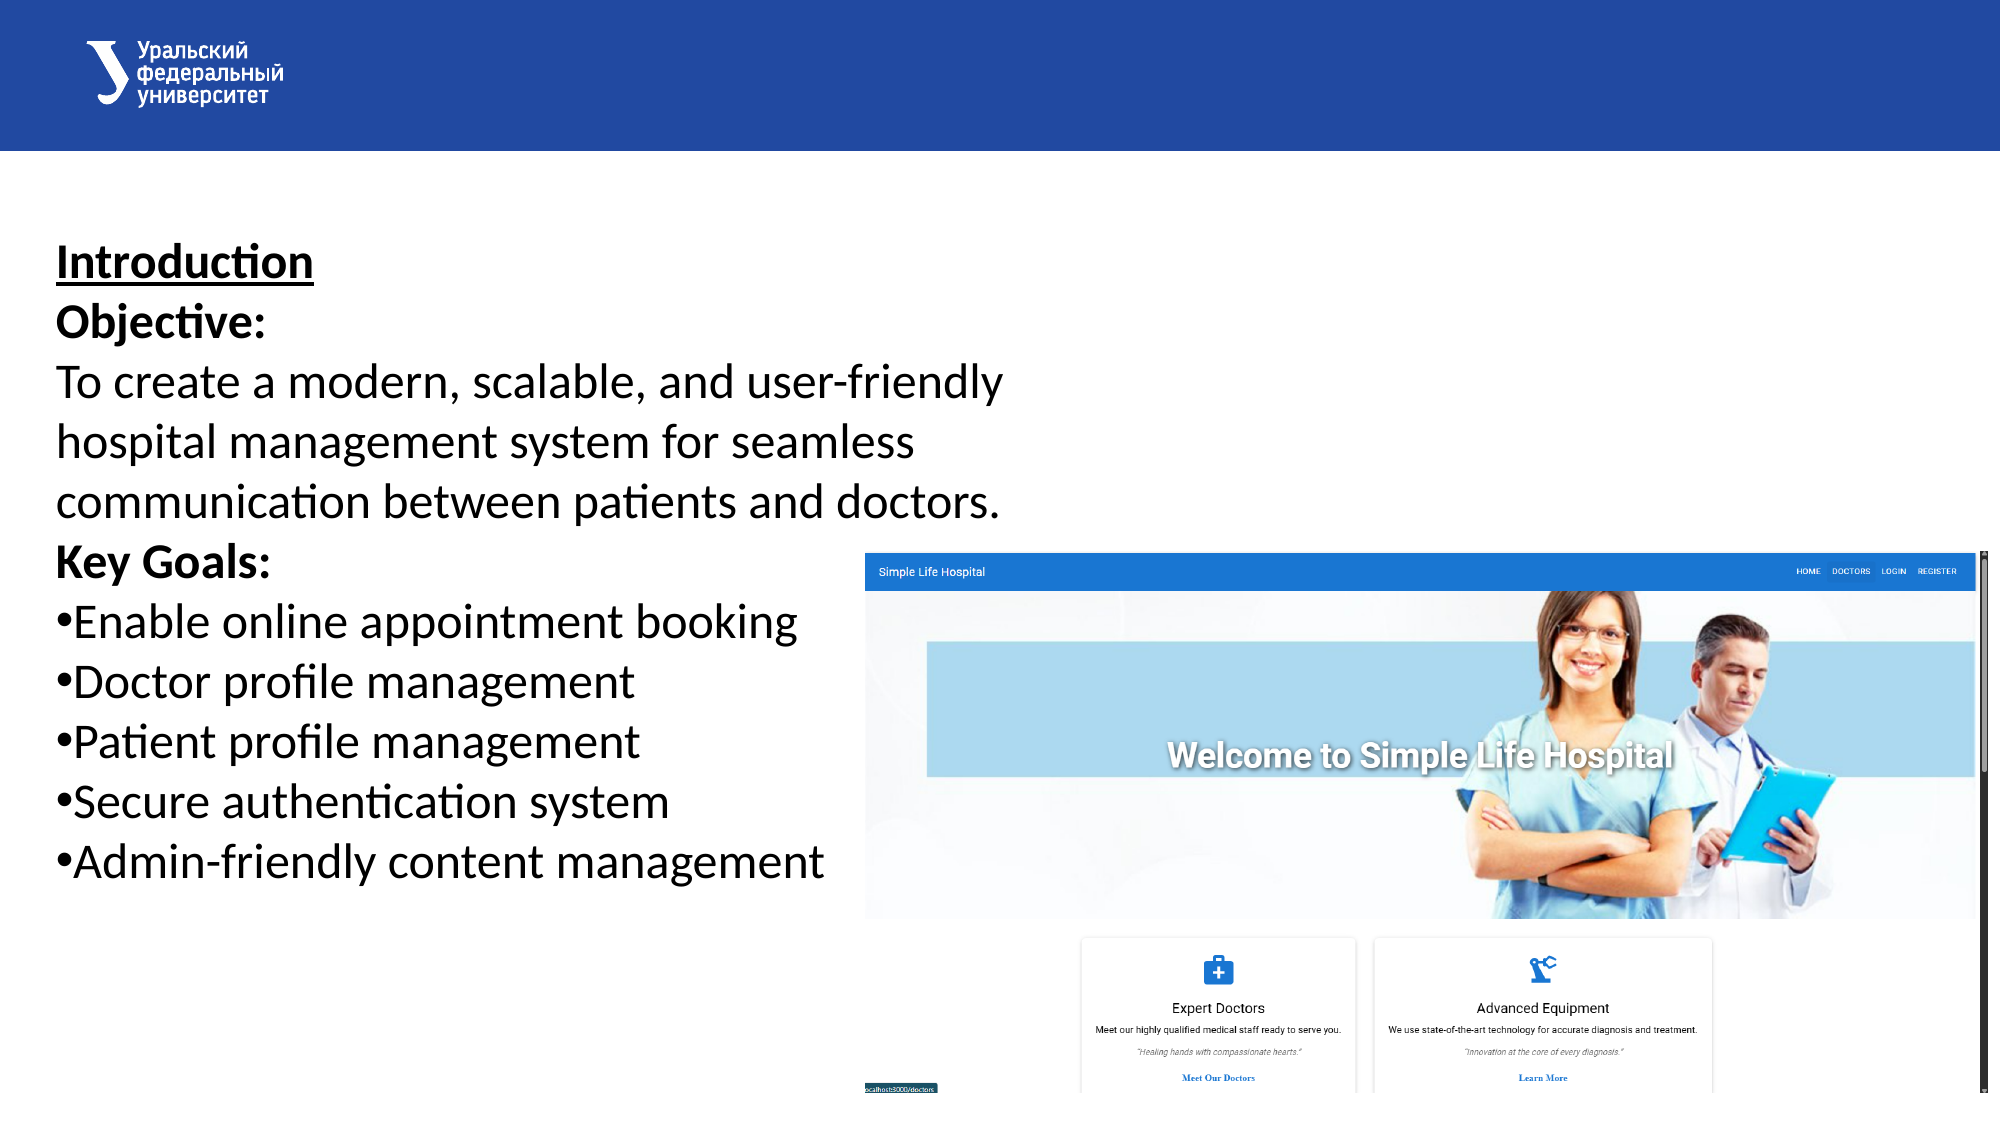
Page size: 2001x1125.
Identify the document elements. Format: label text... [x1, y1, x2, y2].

text_box Introduction Objective: To create a modern, scalable, and user-friendly hospital management system for seamless communication between patients and doctors. Key Goals: Enable online appointment booking Doctor profile management Patient profile management Secure authentication system Admin-friendly content management [40, 221, 1045, 897]
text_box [0, 0, 2000, 155]
picture [865, 551, 1988, 1093]
